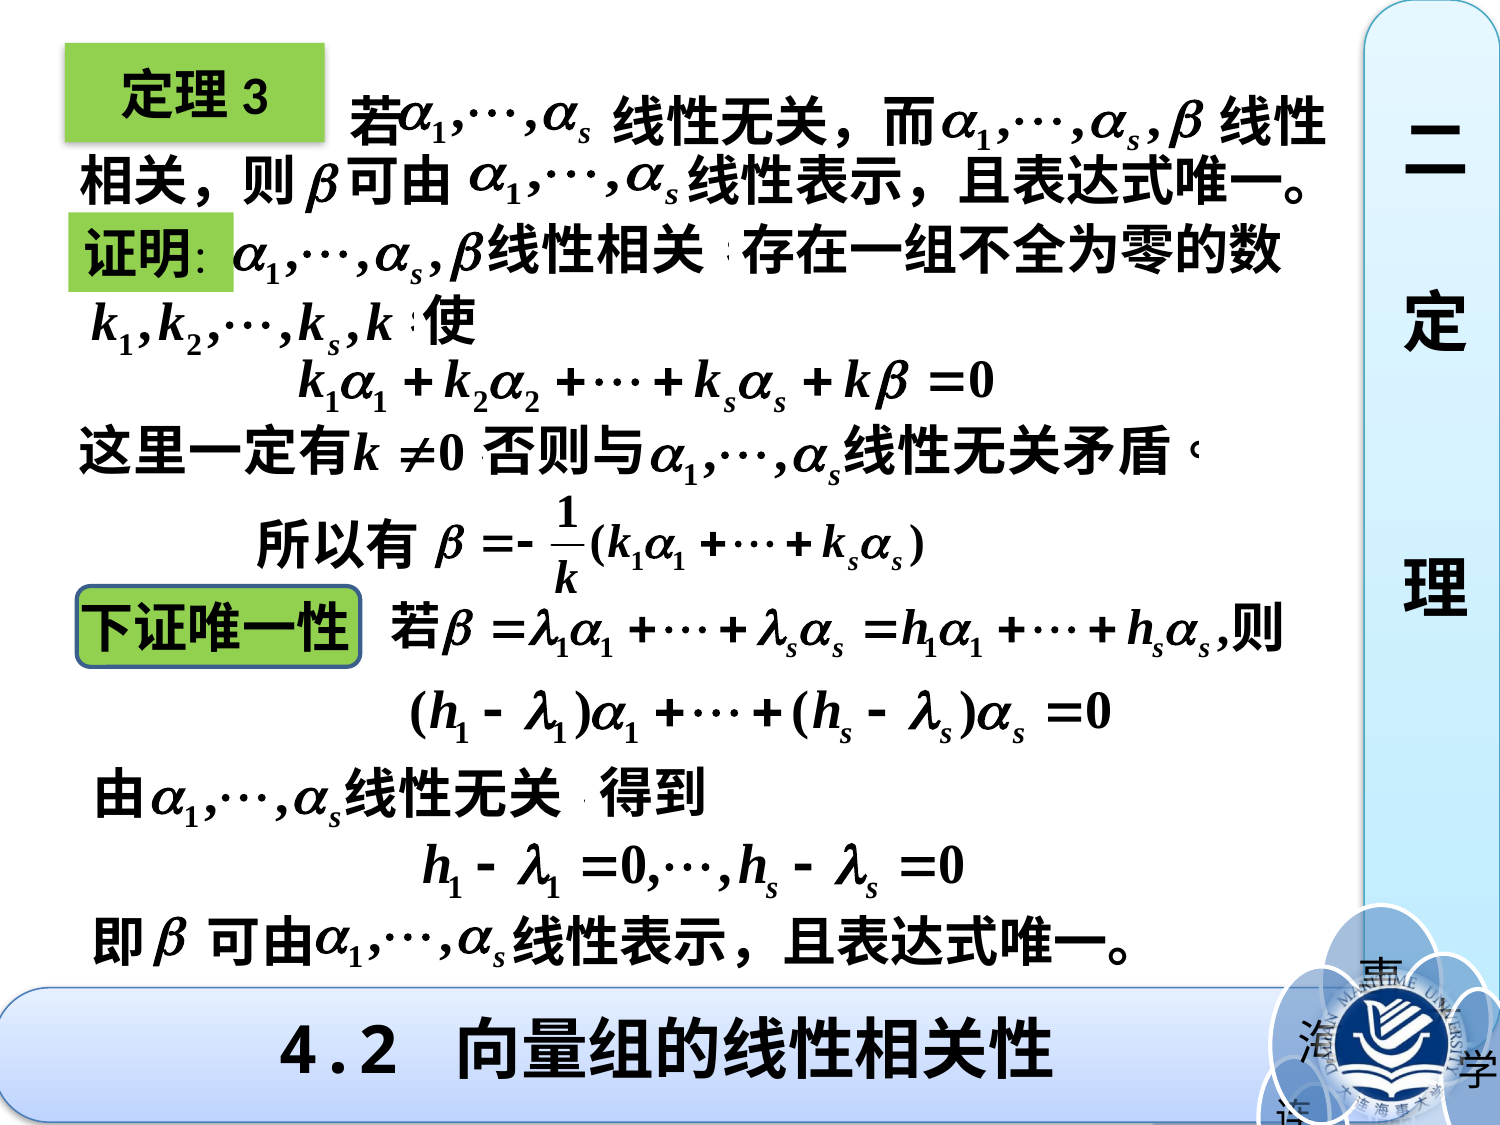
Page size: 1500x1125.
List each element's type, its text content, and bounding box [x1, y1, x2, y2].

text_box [64, 138, 1341, 221]
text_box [430, 484, 928, 596]
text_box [96, 763, 585, 835]
text_box 证明： [68, 228, 224, 292]
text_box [76, 900, 1211, 982]
title 4.2 向量组的线性相关性 [29, 999, 1305, 1094]
picture [1310, 960, 1481, 1114]
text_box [481, 420, 1200, 492]
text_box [418, 833, 970, 898]
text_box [88, 292, 414, 362]
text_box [294, 349, 1000, 419]
text_box 使 [419, 299, 671, 348]
subtitle 二 定 理 [1387, 28, 1471, 917]
text_box 所以有 [242, 503, 425, 584]
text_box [76, 420, 480, 482]
text_box 则 [1216, 586, 1329, 666]
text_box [229, 228, 729, 291]
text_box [76, 79, 1353, 162]
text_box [407, 680, 1116, 750]
text_box 下证唯一性 [64, 586, 396, 666]
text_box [389, 597, 1232, 664]
text_box 存在一组不全为零的数 [733, 228, 1329, 288]
text_box 定理3 [63, 41, 327, 138]
text_box 得到 [584, 757, 833, 831]
